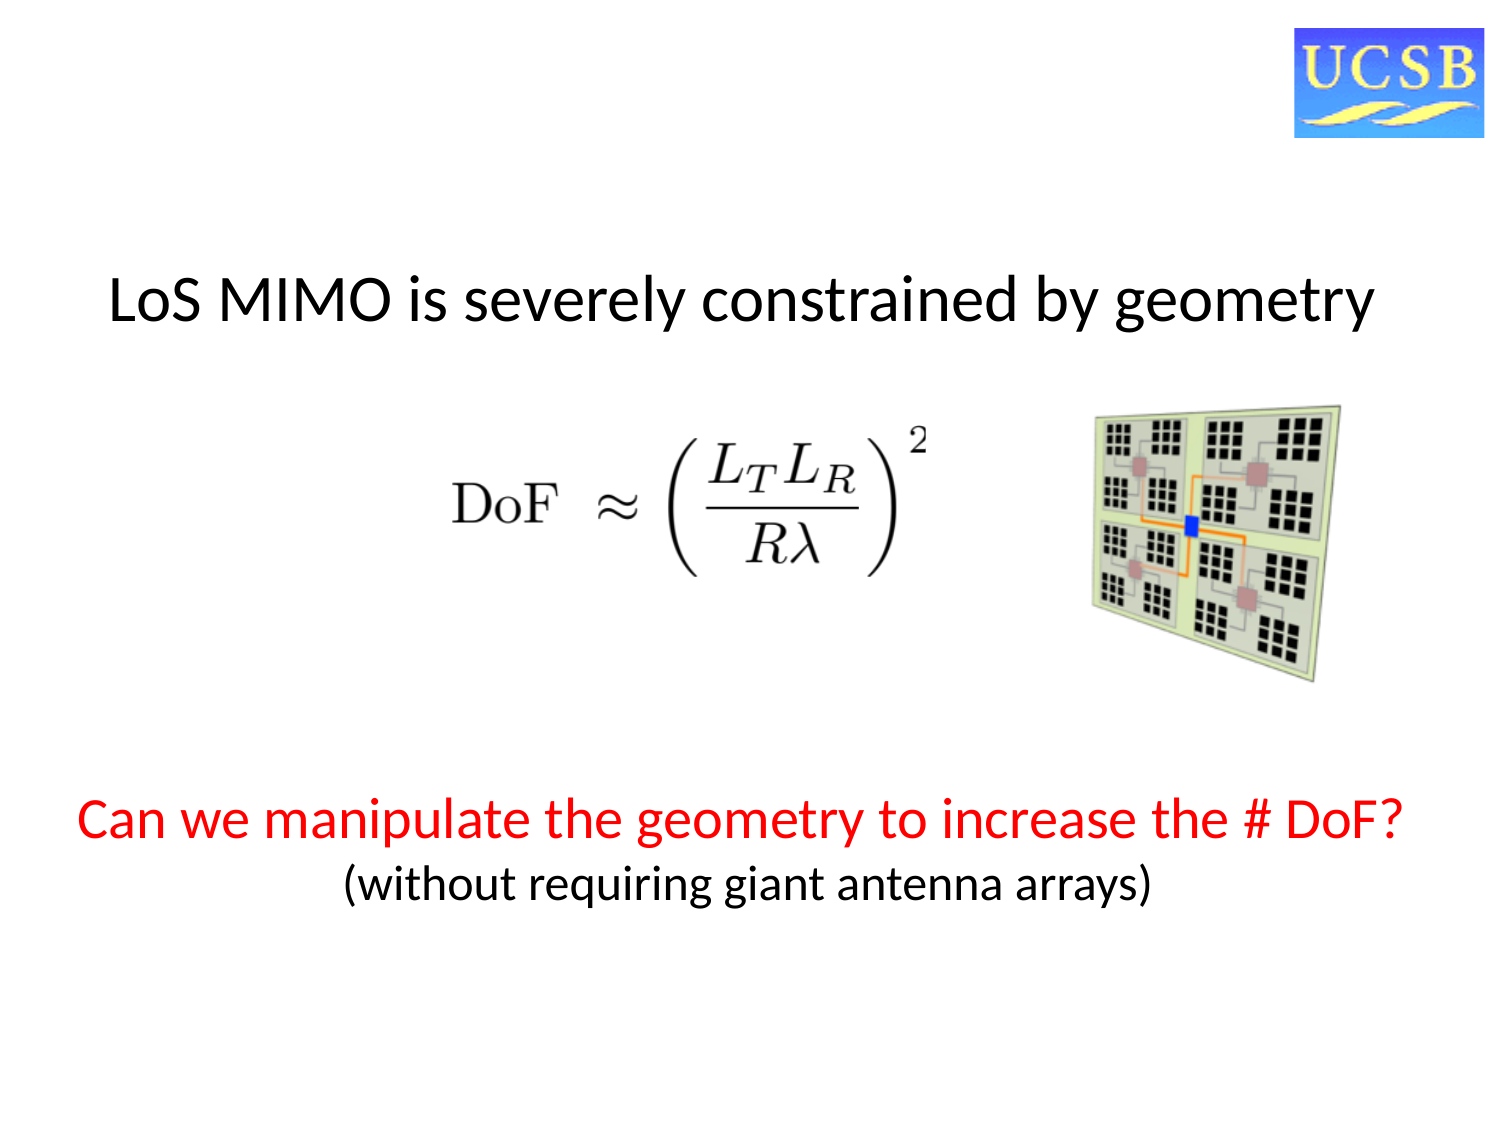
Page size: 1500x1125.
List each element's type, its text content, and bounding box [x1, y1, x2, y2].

text_box LoS MIMO is severely constrained by geometry [94, 247, 1392, 343]
text_box Can we manipulate the geometry to increase the # DoF? (without requiring giant antenna arrays) [62, 772, 1422, 918]
picture [1051, 403, 1346, 687]
picture [451, 424, 926, 577]
